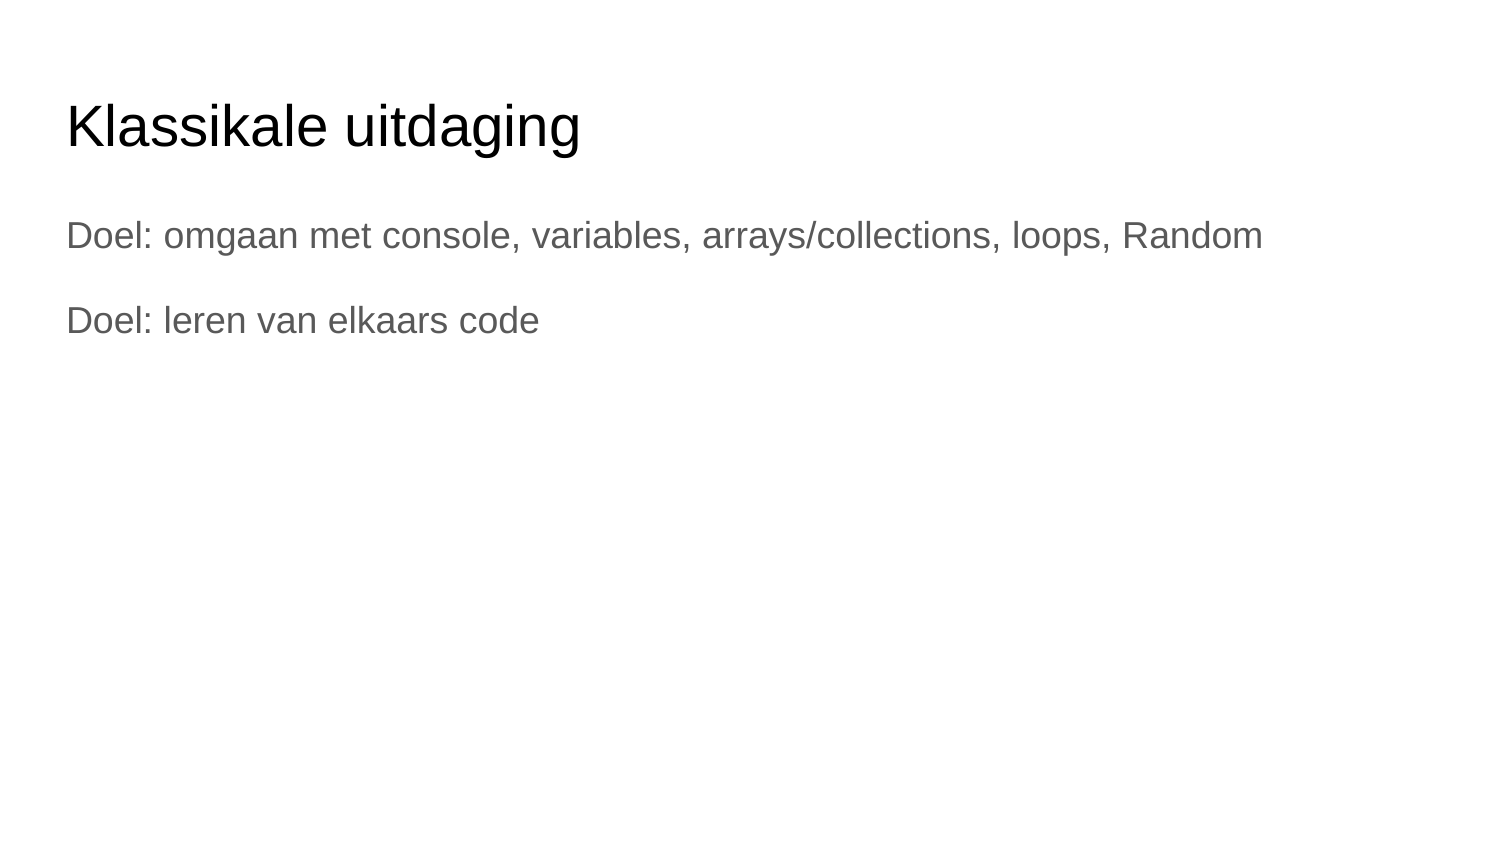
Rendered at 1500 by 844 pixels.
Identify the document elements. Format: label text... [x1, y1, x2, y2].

list Doel: omgaan met console, variables, arrays/collections, loops, Random Doel: leren van elkaars code [51, 189, 1449, 750]
title Klassikale uitdaging [51, 72, 1449, 167]
